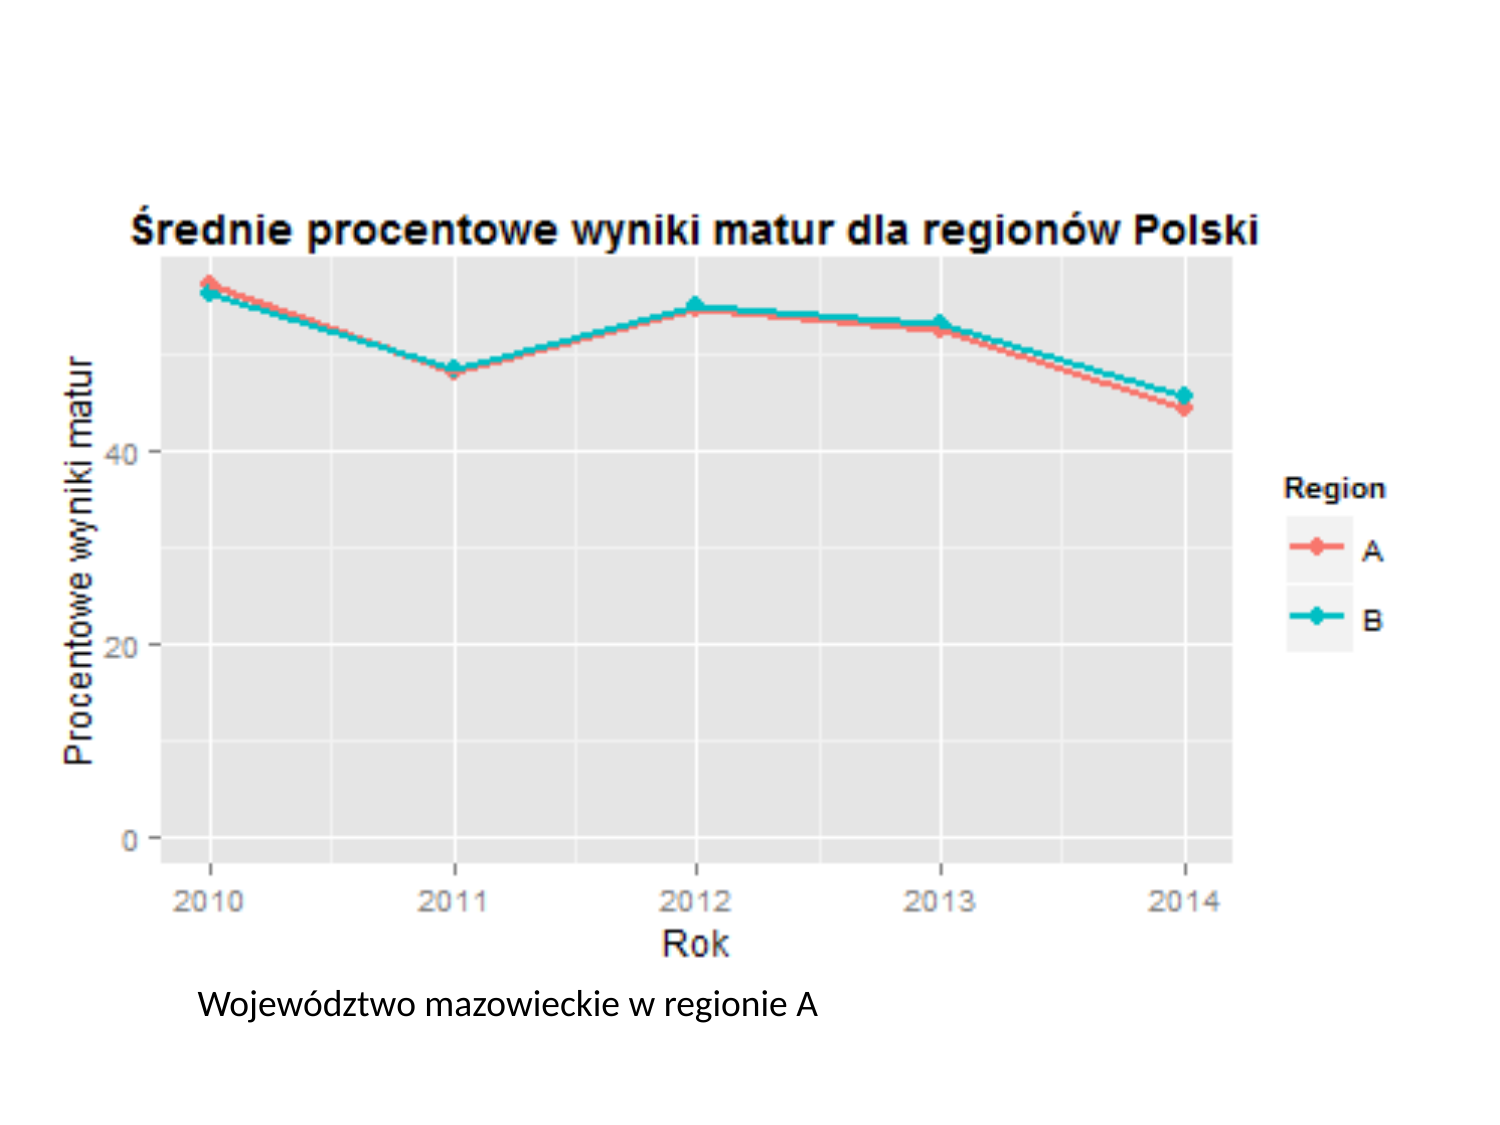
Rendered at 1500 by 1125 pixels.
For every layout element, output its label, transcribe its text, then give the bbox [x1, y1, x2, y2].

picture [17, 139, 1496, 1000]
text_box Województwo mazowieckie w regionie A [183, 1007, 869, 1032]
